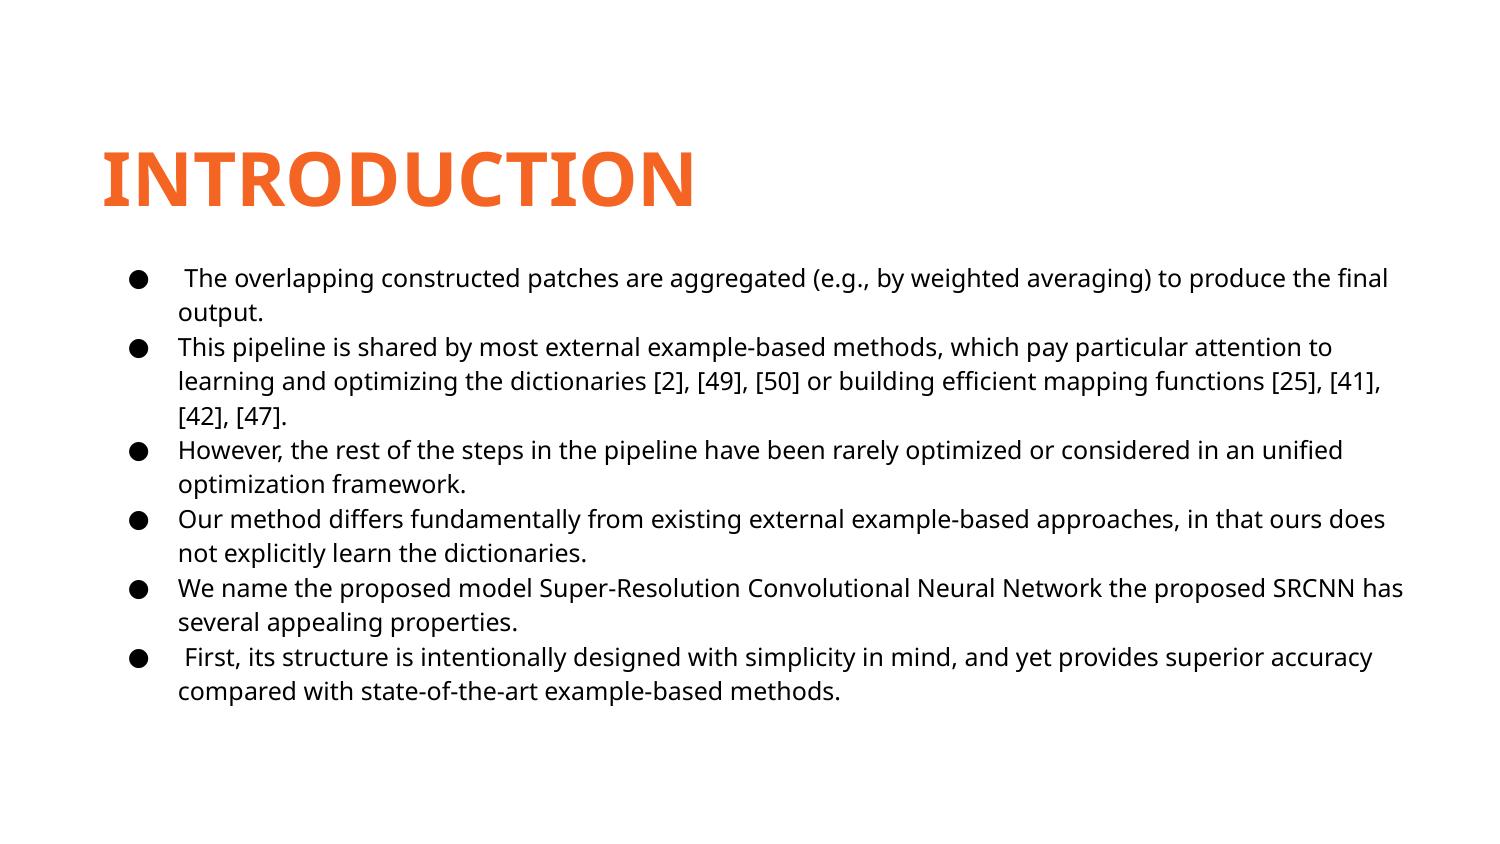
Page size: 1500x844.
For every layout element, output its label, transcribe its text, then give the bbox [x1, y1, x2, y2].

title The overlapping constructed patches are aggregated (e.g., by weighted averaging) to produce the final output. This pipeline is shared by most external example-based methods, which pay particular attention to learning and optimizing the dictionaries [2], [49], [50] or building efficient mapping functions [25], [41], [42], [47]. However, the rest of the steps in the pipeline have been rarely optimized or considered in an unified optimization framework. Our method differs fundamentally from existing external example-based approaches, in that ours does not explicitly learn the dictionaries. We name the proposed model Super-Resolution Convolutional Neural Network the proposed SRCNN has several appealing properties. First, its structure is intentionally designed with simplicity in mind, and yet provides superior accuracy compared with state-of-the-art example-based methods. [87, 242, 1421, 746]
title INTRODUCTION [87, 116, 941, 242]
